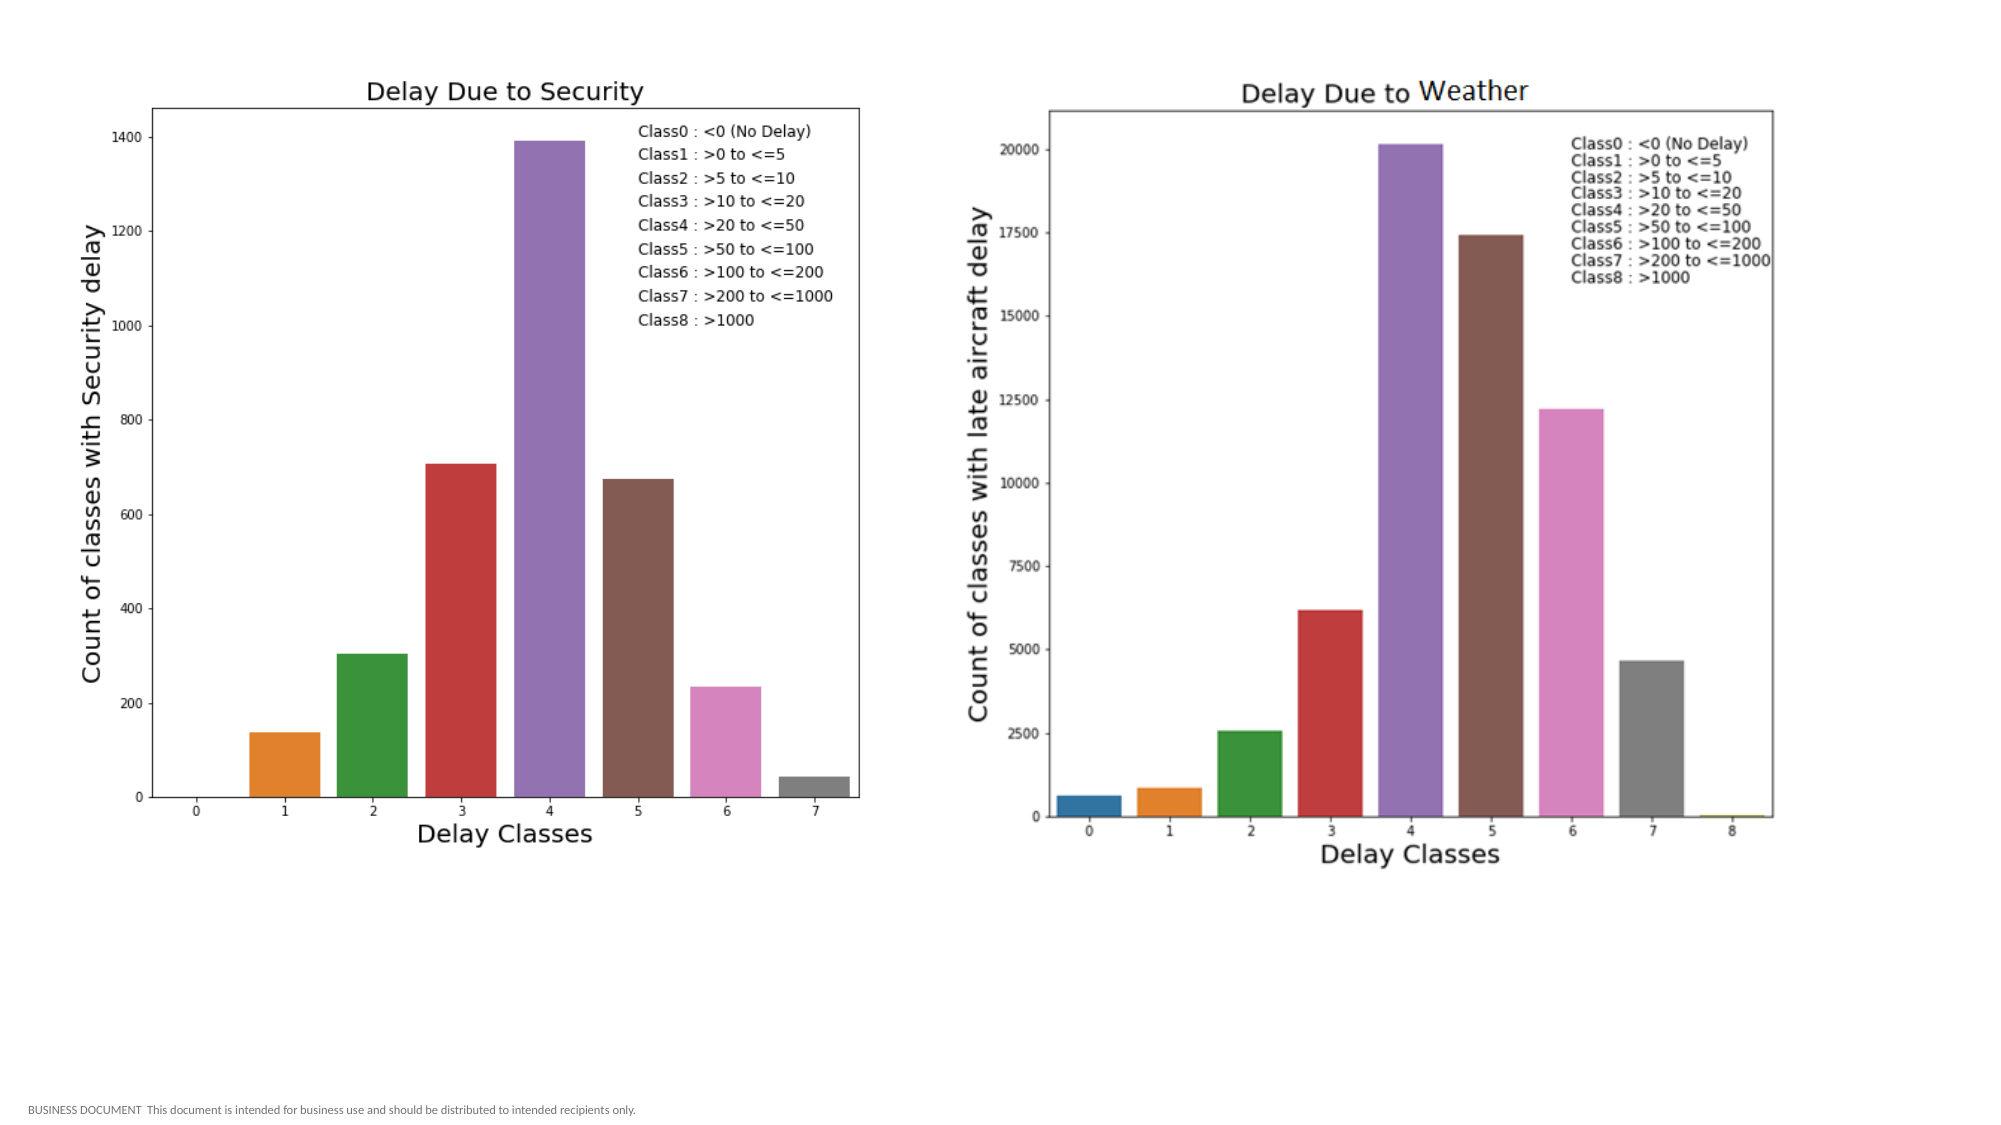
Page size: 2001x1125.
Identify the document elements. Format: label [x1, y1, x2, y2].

picture [38, 0, 2000, 911]
